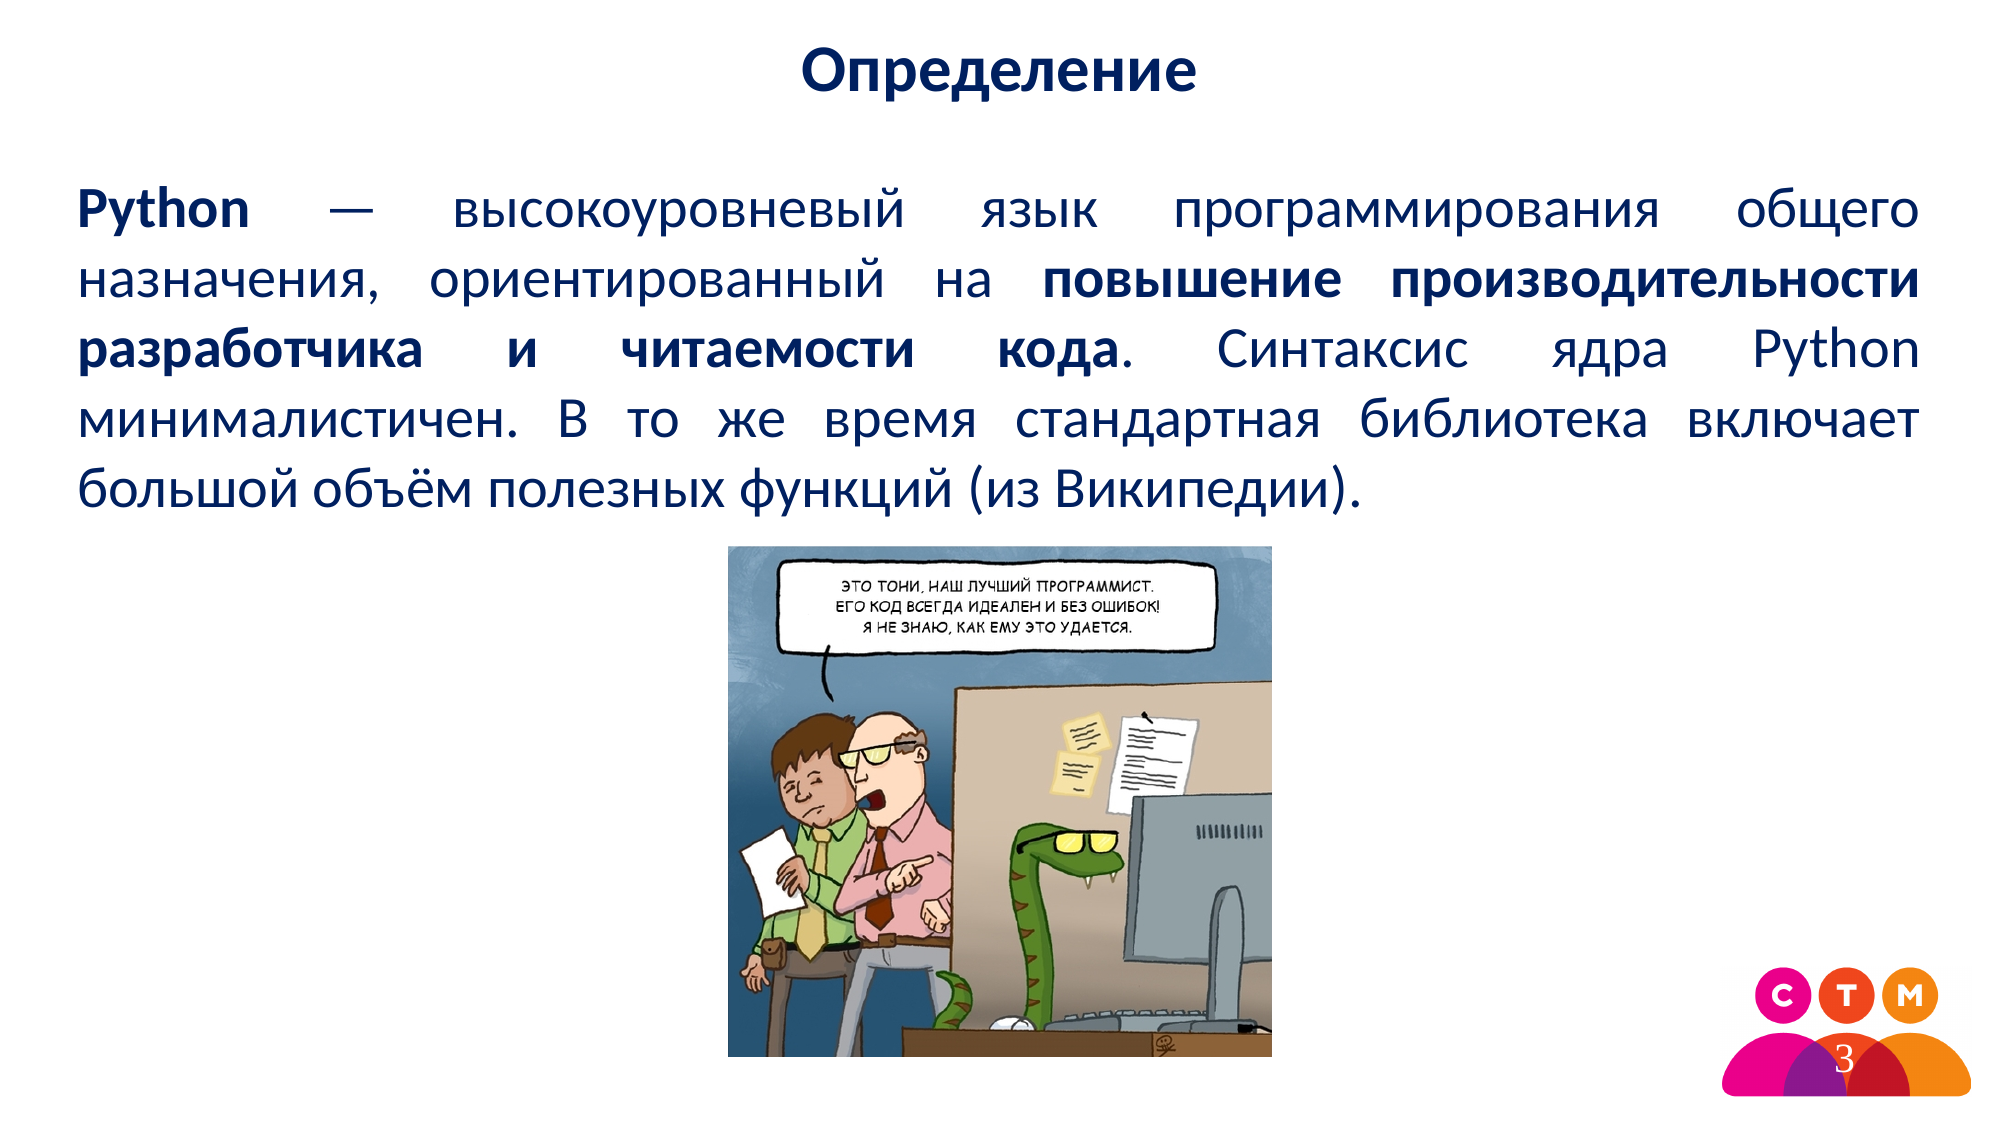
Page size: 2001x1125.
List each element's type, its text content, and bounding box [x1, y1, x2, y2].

picture [1936, 966, 1972, 1097]
title Определение [0, 34, 2000, 149]
text_box Python — высокоуровневый язык программирования общего назначения, ориентированный на повышение производительности разработчика и читаемости кода. Синтаксис ядра Python минималистичен. В то же время стандартная библиотека включает большой объём полезных функций (из Википедии). [62, 162, 1936, 1097]
text_box 3 [1936, 1029, 1969, 1097]
picture [728, 546, 1272, 1058]
